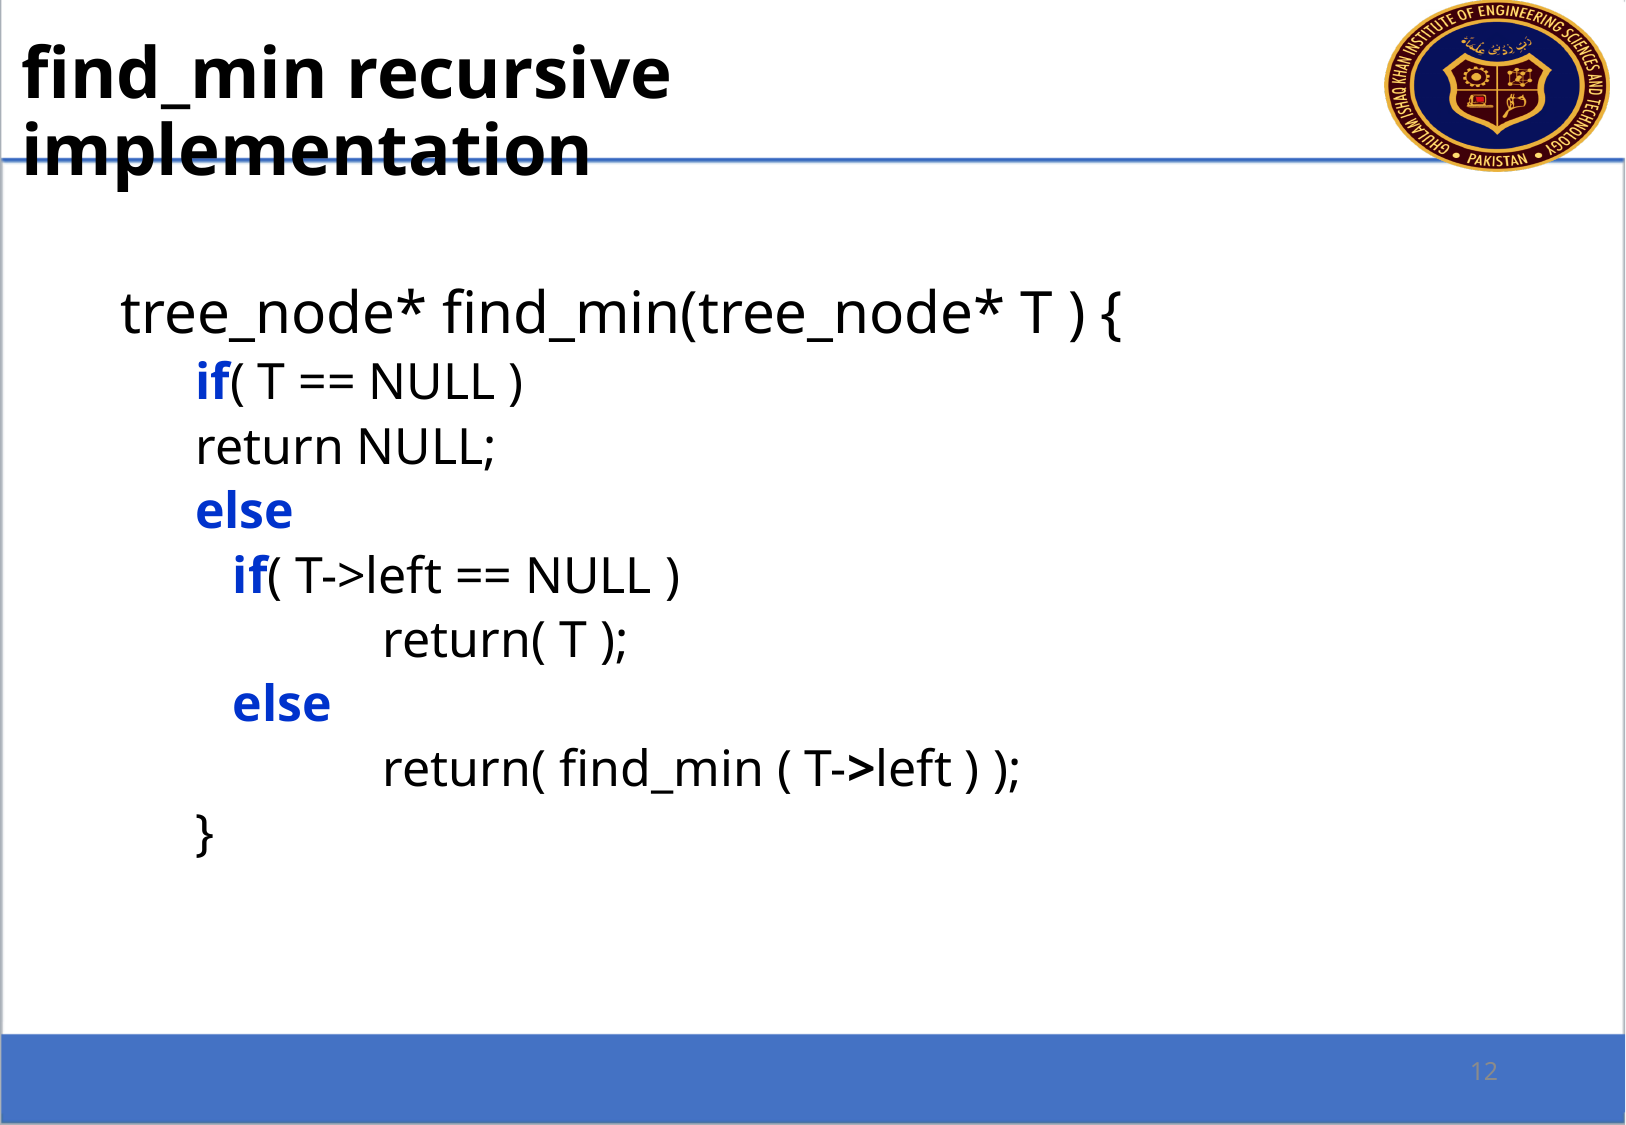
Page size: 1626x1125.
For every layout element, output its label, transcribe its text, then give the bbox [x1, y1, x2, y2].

slide_number 12 [1147, 1042, 1514, 1103]
text_box tree_node* find_min(tree_node* T ) { if( T == NULL ) return NULL; else if( T->left == NULL ) return( T ); else return( find_min ( T->left ) ); } [105, 276, 1331, 975]
text_box find_min recursive implementation [6, 20, 1244, 208]
picture [0, 0, 1626, 1125]
